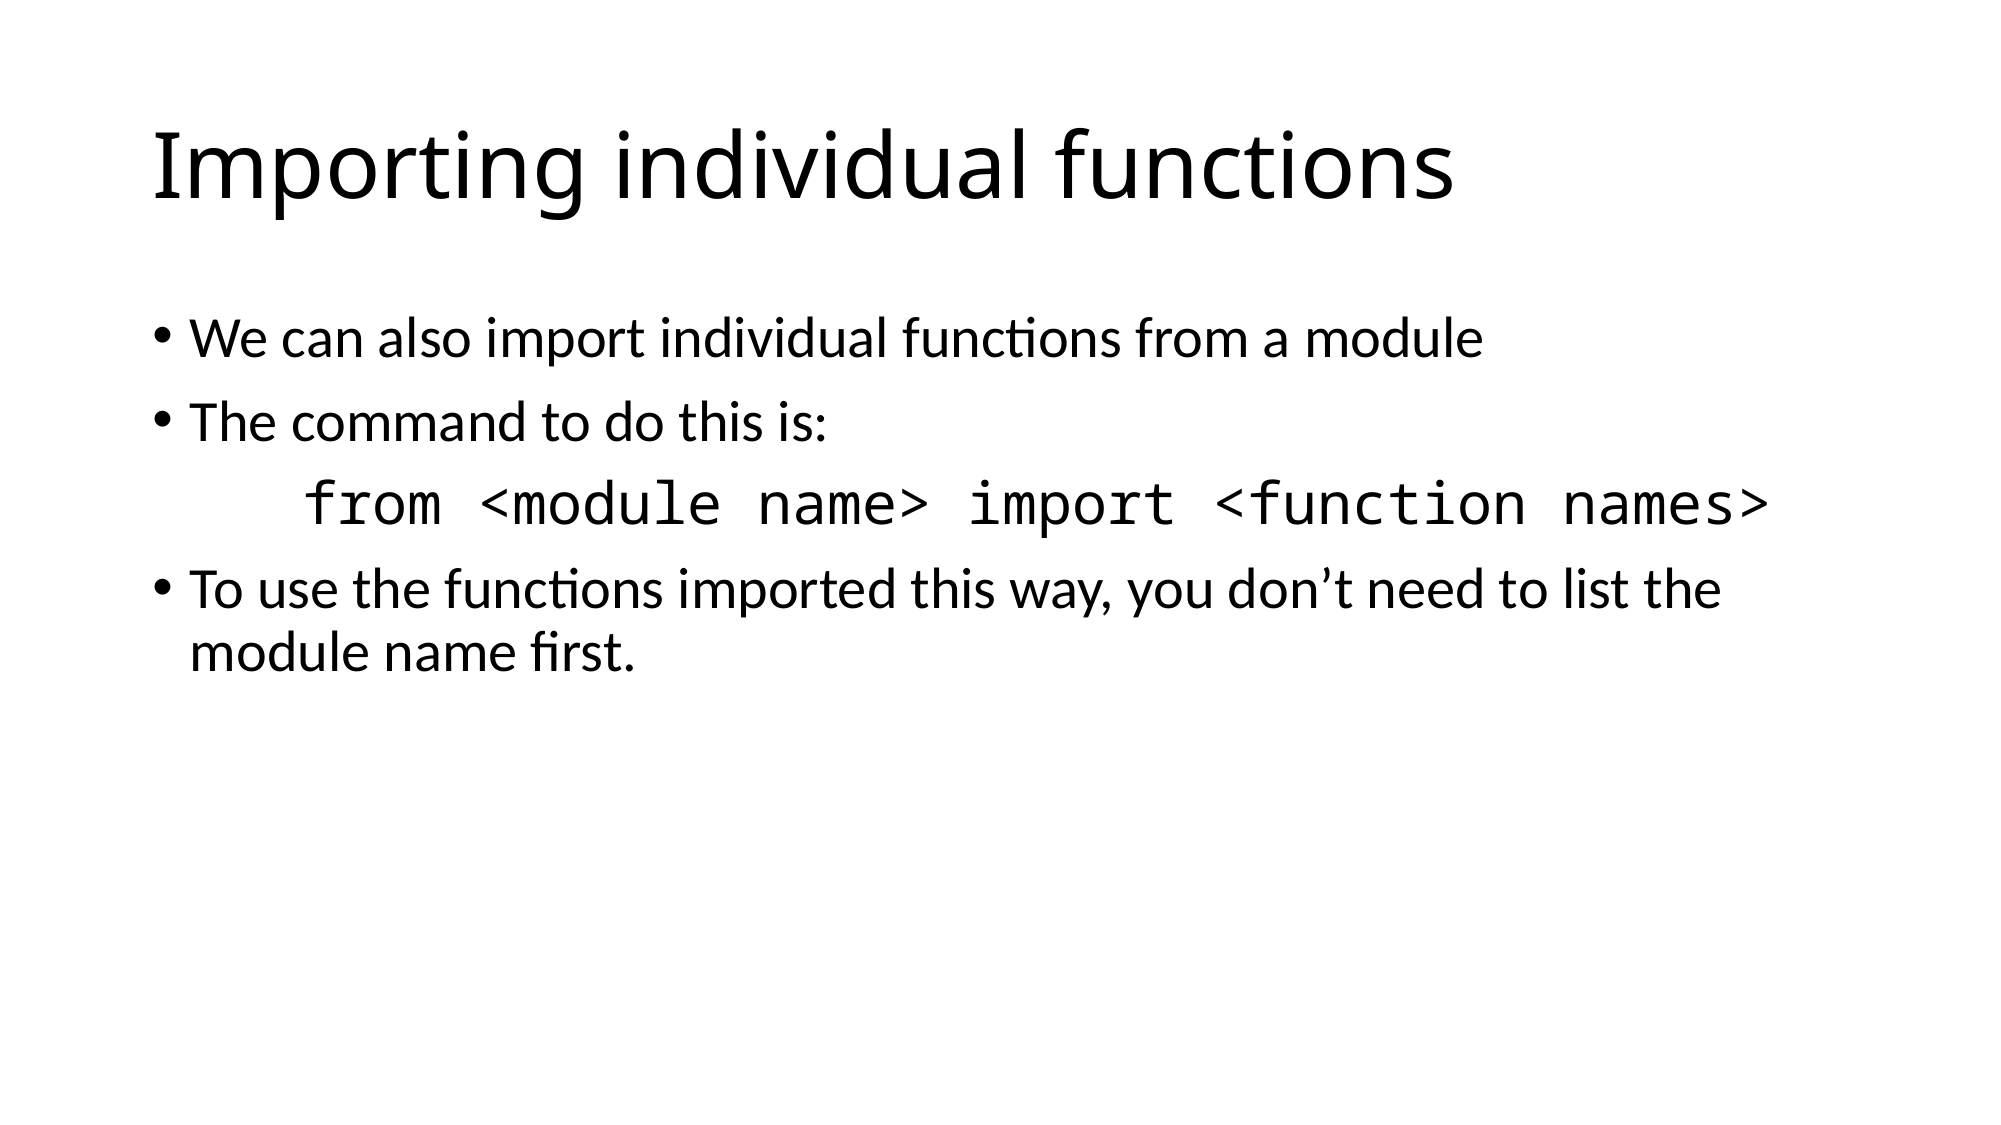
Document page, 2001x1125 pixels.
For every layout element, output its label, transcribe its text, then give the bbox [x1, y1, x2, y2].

title Importing individual functions [137, 59, 1863, 278]
list We can also import individual functions from a module The command to do this is: from <module name> import <function names> To use the functions imported this way, you don’t need to list the module name first. [137, 299, 1863, 1014]
